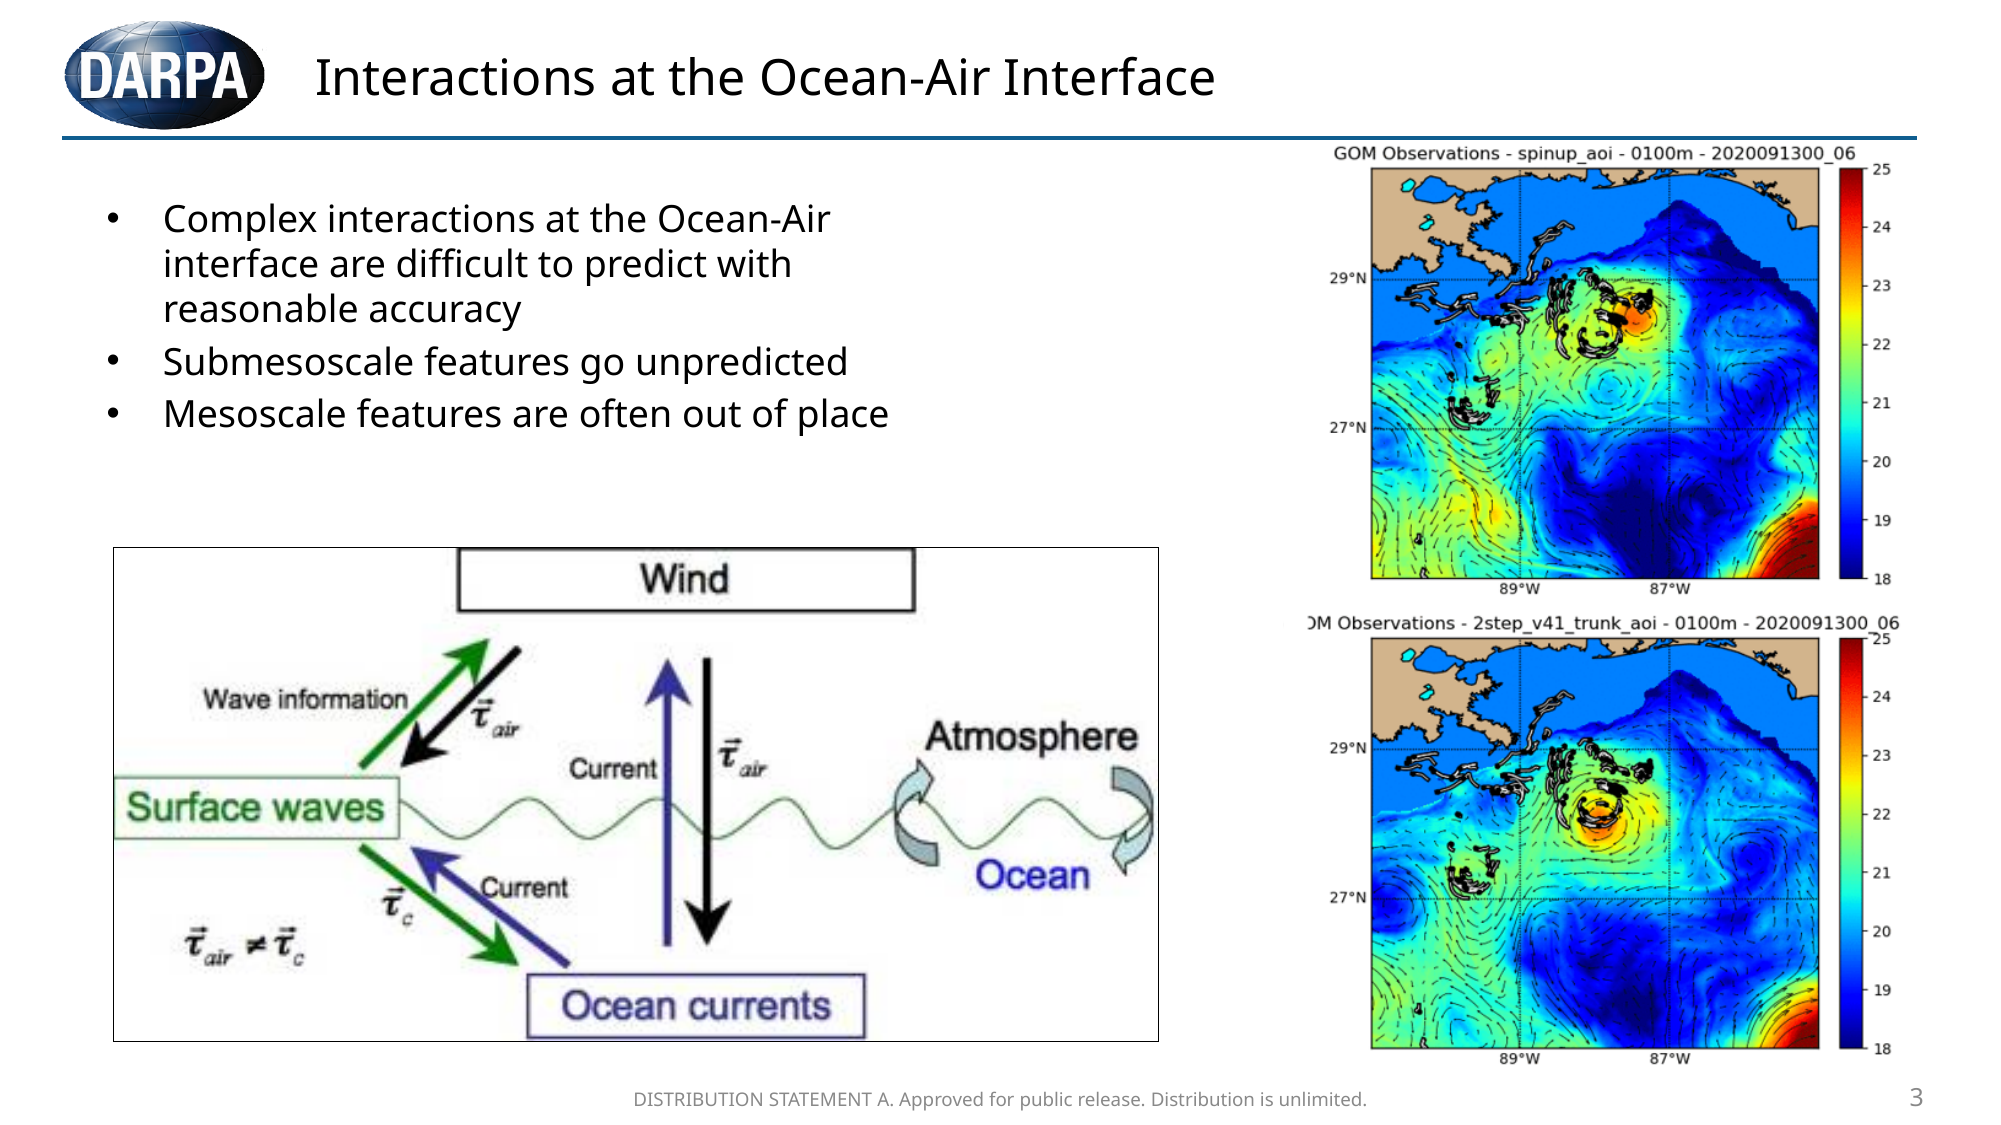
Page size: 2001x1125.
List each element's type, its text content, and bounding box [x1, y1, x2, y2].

list Complex interactions at the Ocean-Air interface are difficult to predict with reasonable accuracy Submesoscale features go unpredicted Mesoscale features are often out of place [91, 187, 1000, 515]
picture [113, 547, 1159, 1042]
footer DISTRIBUTION STATEMENT A. Approved for public release. Distribution is unlimited. [291, 1074, 1709, 1124]
title Interactions at the Ocean-Air Interface [300, 24, 1917, 126]
picture [1283, 145, 1909, 1075]
slide_number 3 [1772, 1074, 1939, 1123]
picture [62, 13, 267, 137]
